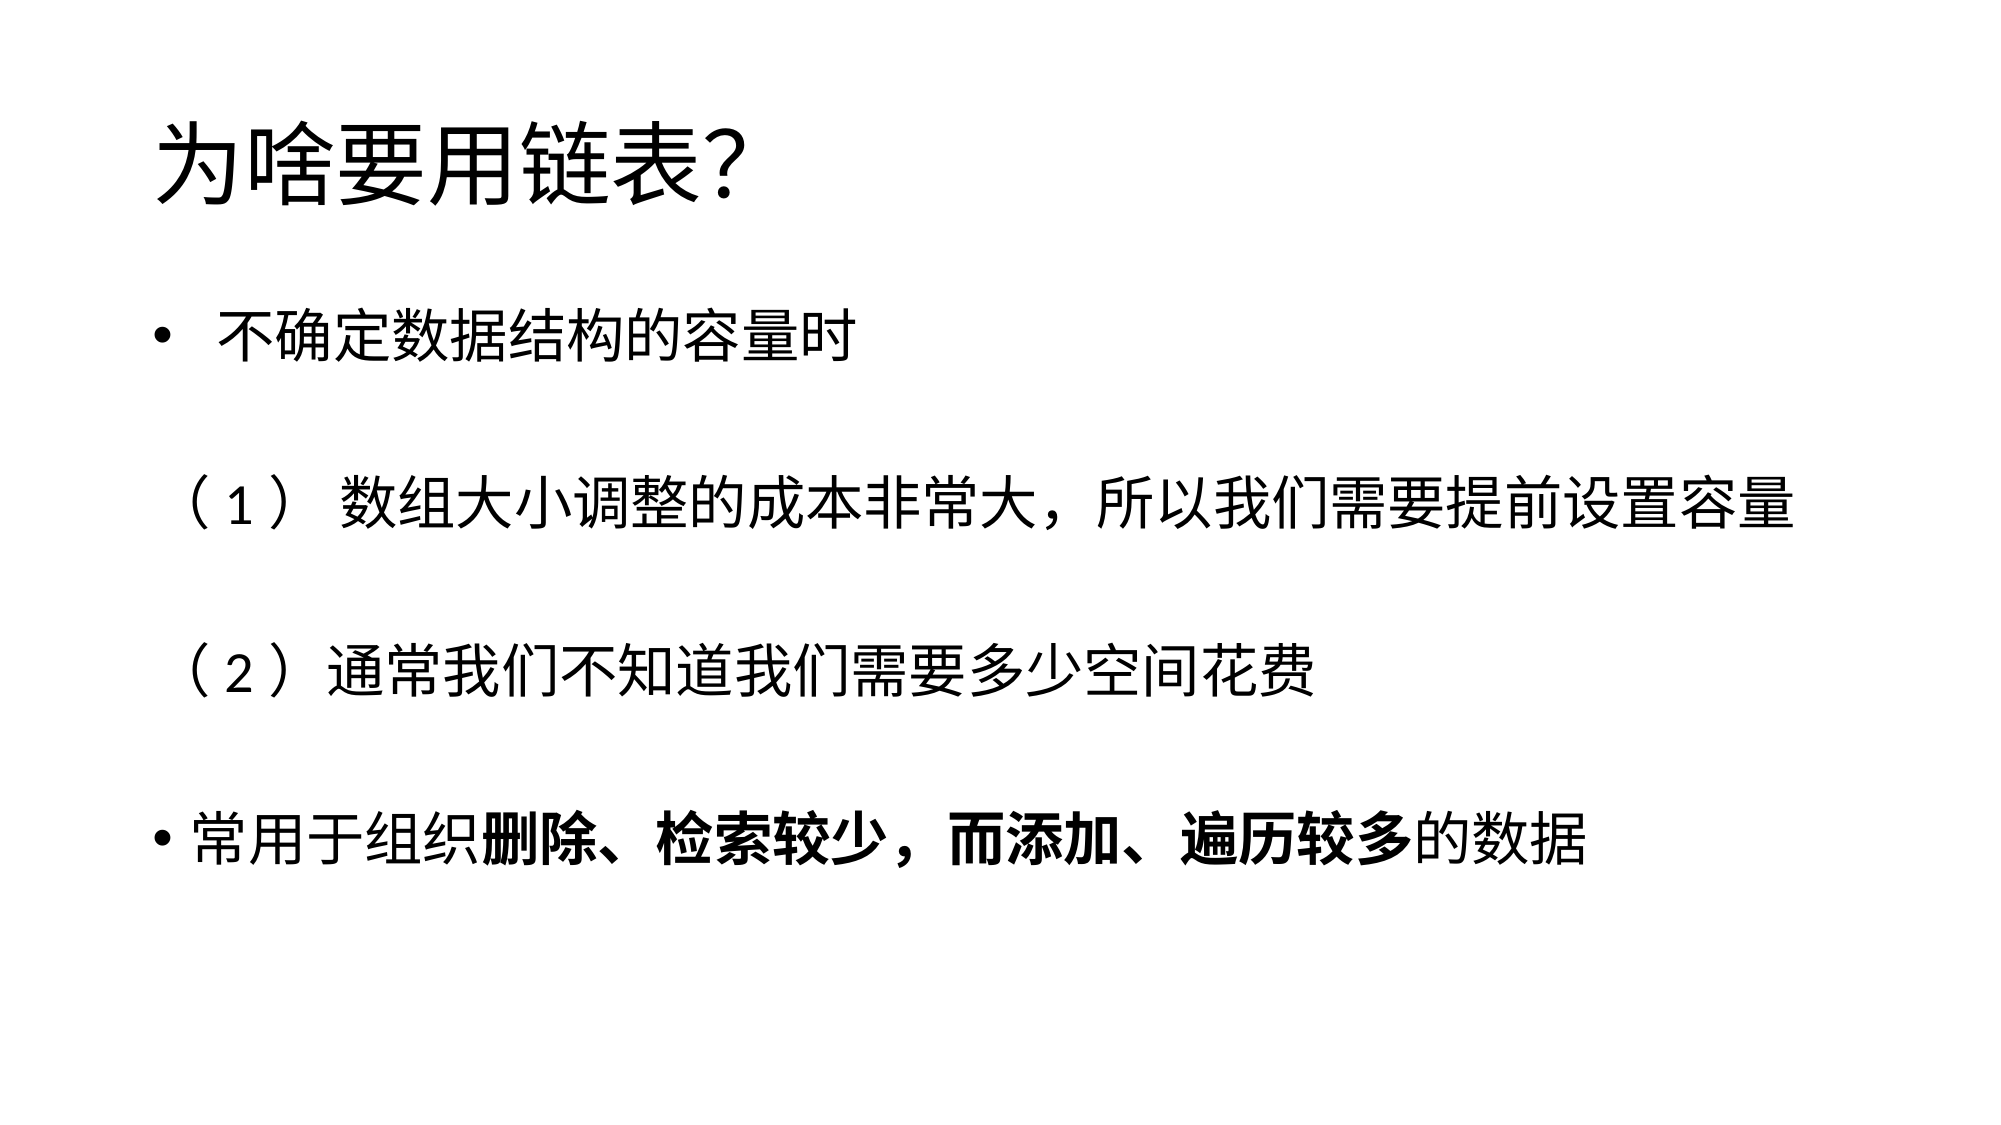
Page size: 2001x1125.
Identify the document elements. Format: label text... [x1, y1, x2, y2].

title 为啥要用链表？ [137, 59, 1863, 278]
list 不确定数据结构的容量时 （1） 数组大小调整的成本非常大，所以我们需要提前设置容量 （2）通常我们不知道我们需要多少空间花费 常用于组织删除、检索较少，而添加、遍历较多的数据 [137, 299, 1863, 1014]
